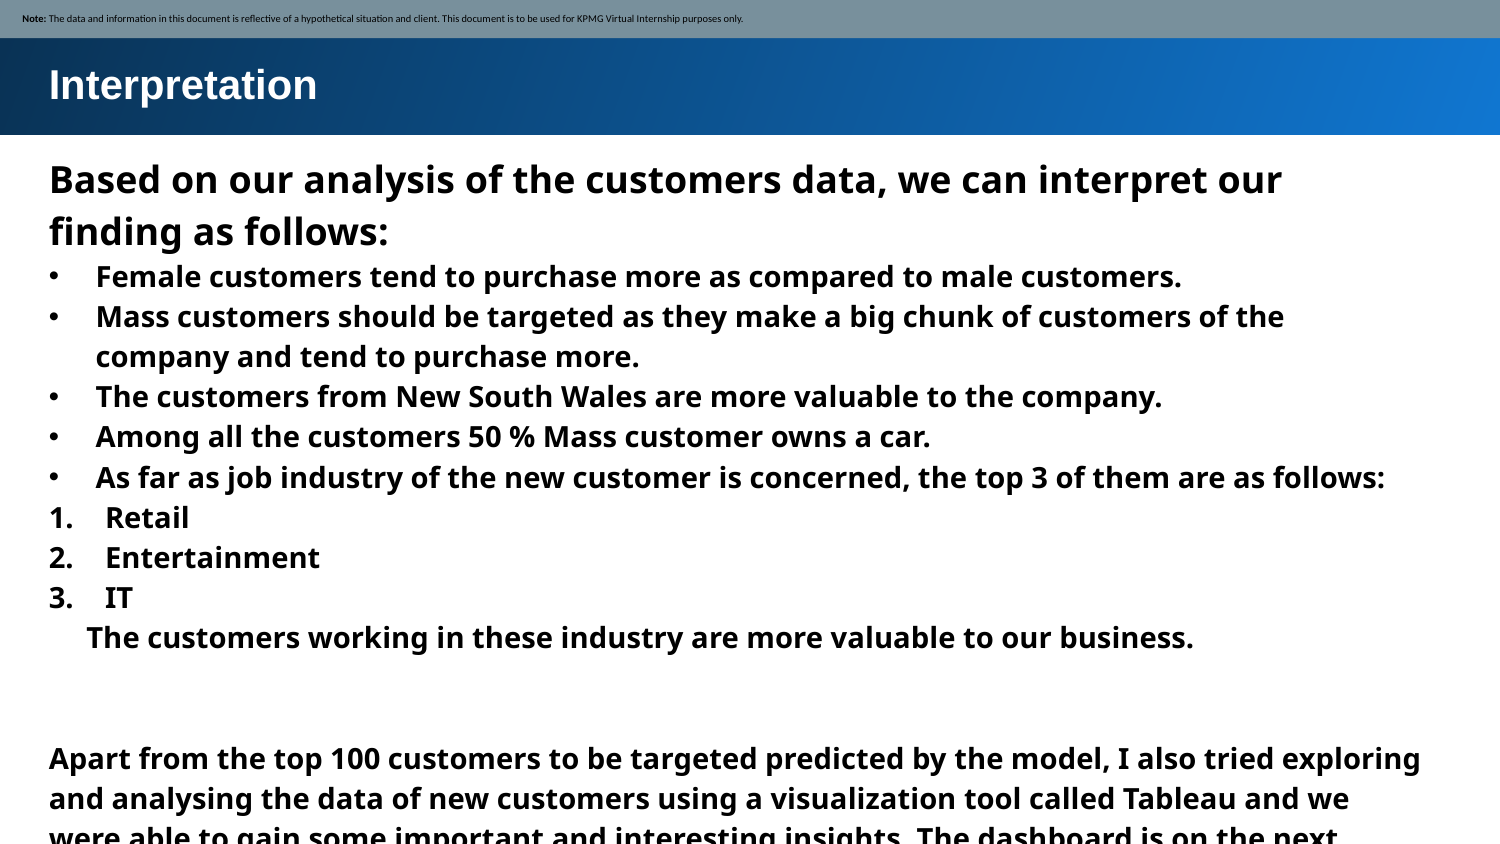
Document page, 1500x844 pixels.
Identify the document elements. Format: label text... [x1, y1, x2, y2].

text_box Based on our analysis of the customers data, we can interpret our finding as follows: Female customers tend to purchase more as compared to male customers. Mass customers should be targeted as they make a big chunk of customers of the company and tend to purchase more. The customers from New South Wales are more valuable to the company. Among all the customers 50 % Mass customer owns a car. As far as job industry of the new customer is concerned, the top 3 of them are as follows: Retail Entertainment IT The customers working in these industry are more valuable to our business. Apart from the top 100 customers to be targeted predicted by the model, I also tried exploring and analysing the data of new customers using a visualization tool called Tableau and we were able to gain some important and interesting insights. The dashboard is on the next page. [33, 134, 1439, 844]
text_box [0, 39, 1500, 135]
text_box Note: The data and information in this document is reflective of a hypothetical situation and client. This document is to be used for KPMG Virtual Internship purposes only. [0, 0, 1500, 39]
text_box Interpretation [33, 43, 1439, 124]
